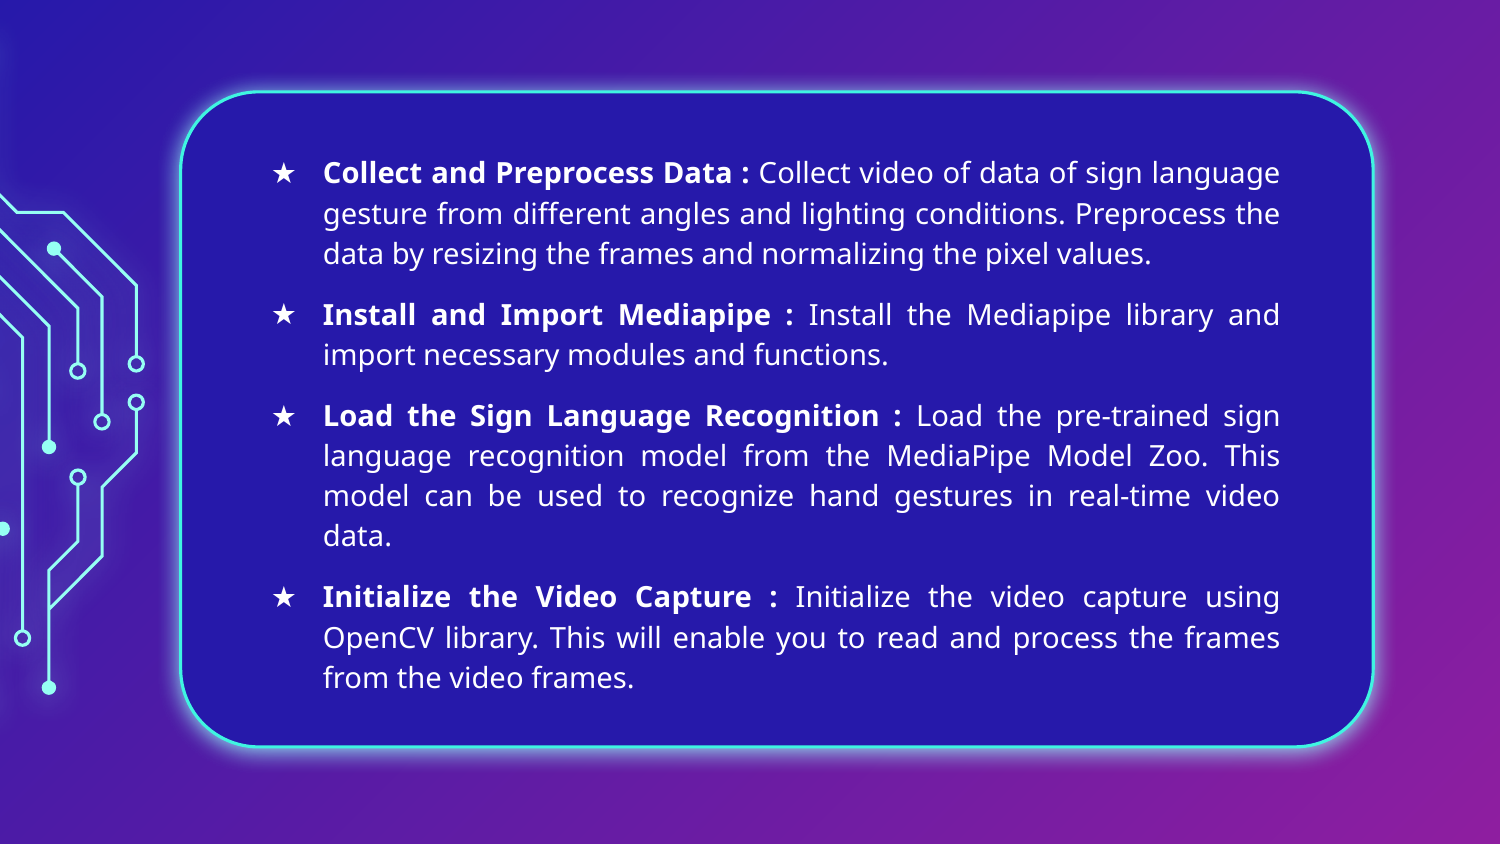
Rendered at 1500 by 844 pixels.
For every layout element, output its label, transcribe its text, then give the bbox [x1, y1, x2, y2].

subtitle Collect and Preprocess Data : Collect video of data of sign language gesture from different angles and lighting conditions. Preprocess the data by resizing the frames and normalizing the pixel values. Install and Import Mediapipe : Install the Mediapipe library and import necessary modules and functions. Load the Sign Language Recognition : Load the pre-trained sign language recognition model from the MediaPipe Model Zoo. This model can be used to recognize hand gestures in real-time video data. Initialize the Video Capture : Initialize the video capture using OpenCV library. This will enable you to read and process the frames from the video frames. [232, 129, 1297, 714]
text_box [180, 91, 1374, 747]
